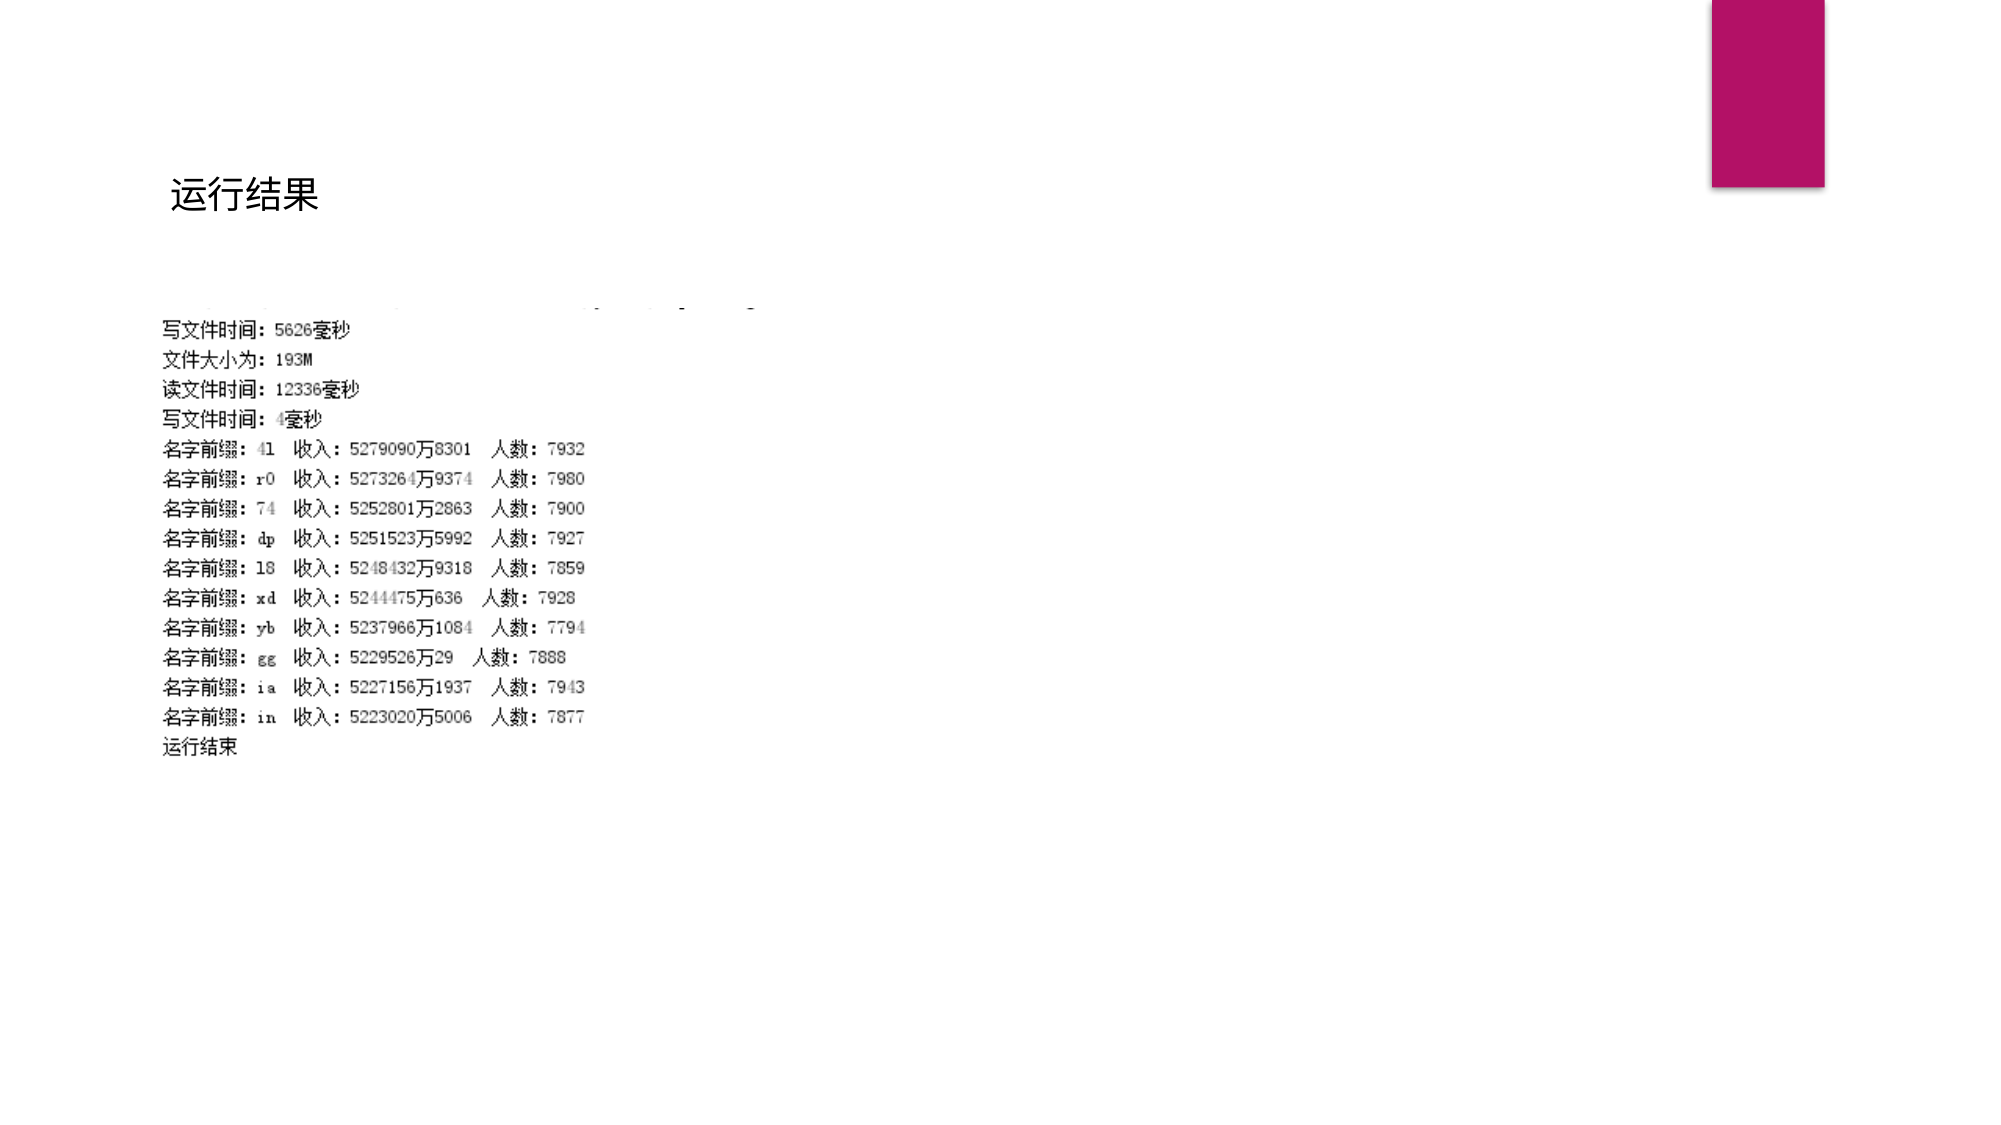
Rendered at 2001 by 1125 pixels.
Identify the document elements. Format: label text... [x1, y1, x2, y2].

text_box 运行结果 [155, 163, 336, 224]
picture [154, 308, 977, 778]
